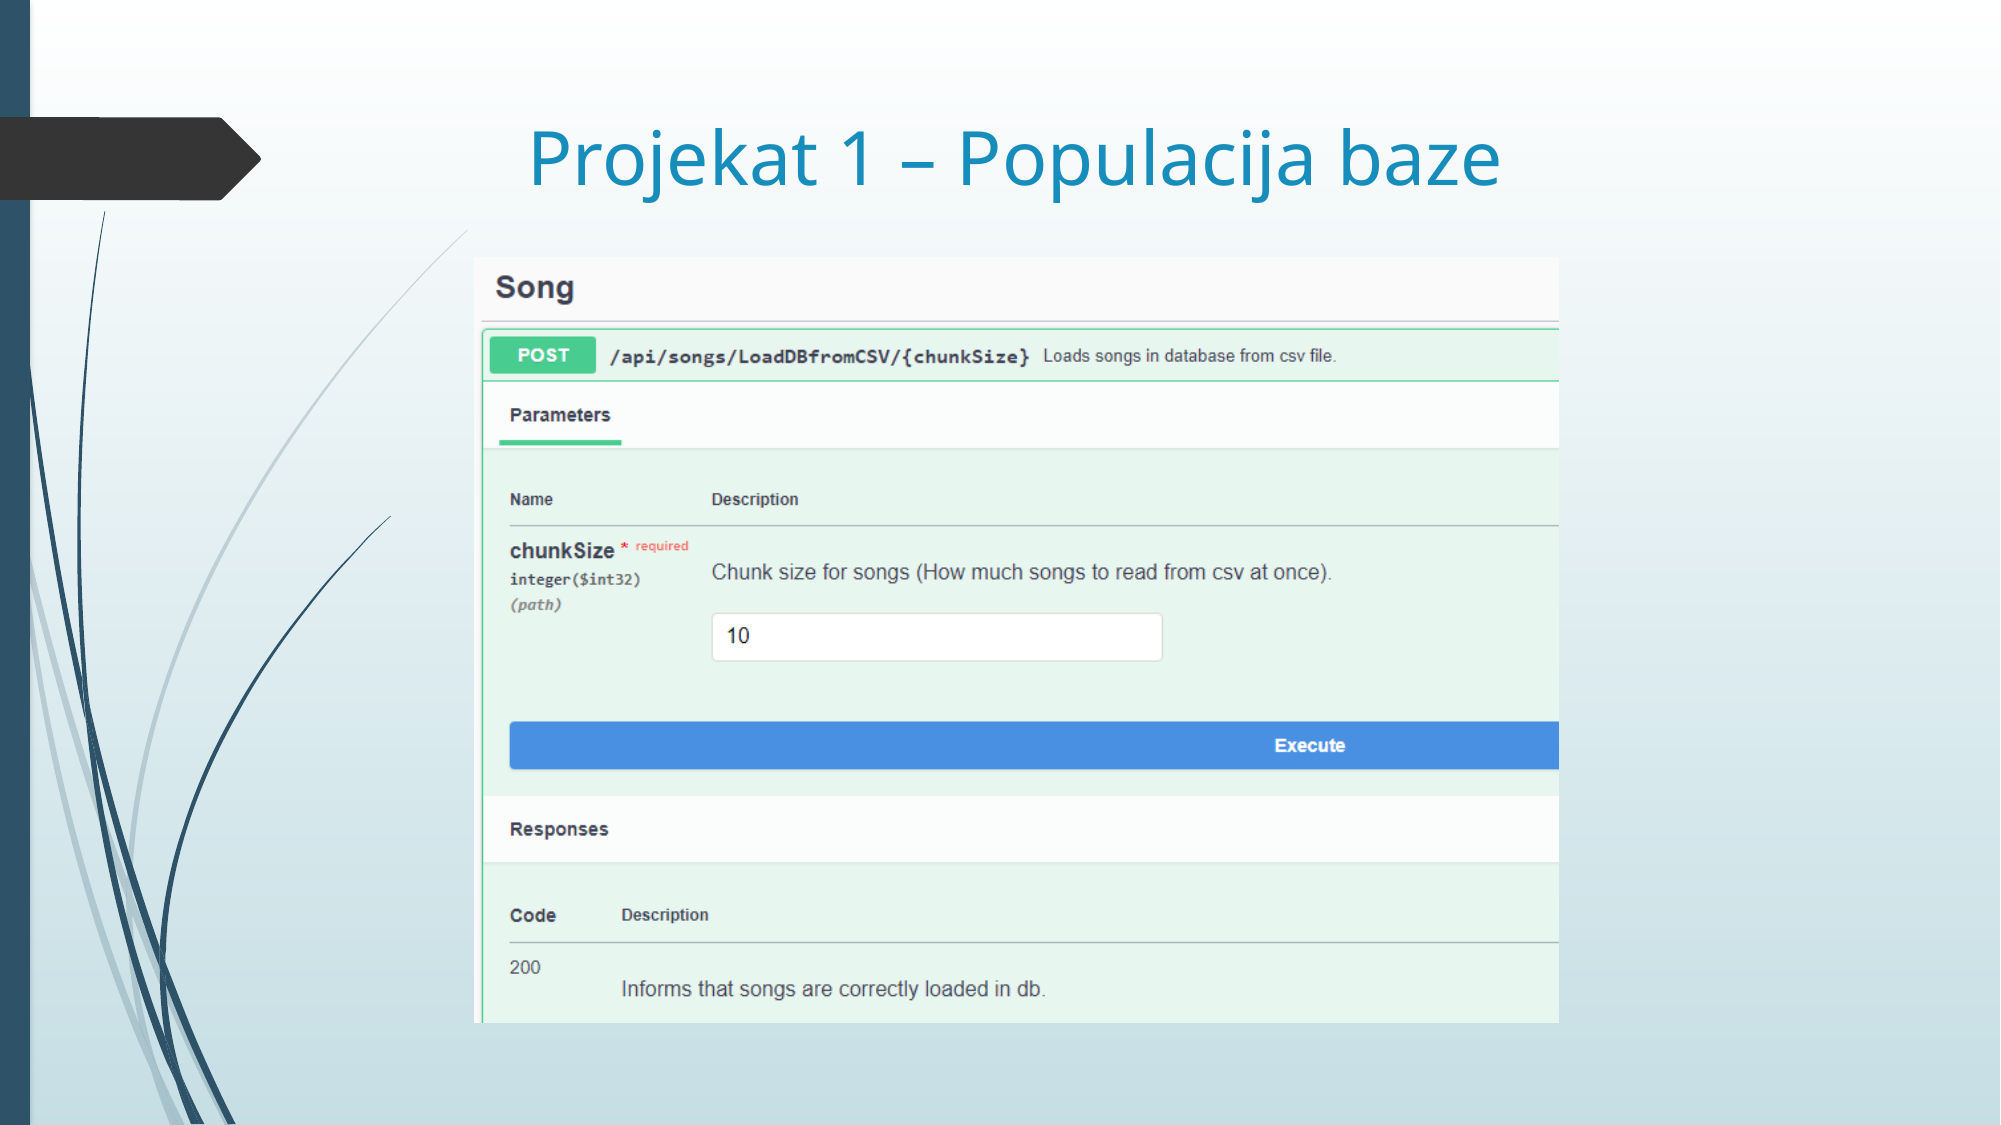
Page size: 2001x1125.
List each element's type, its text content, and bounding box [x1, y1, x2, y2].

title Projekat 1 – Populacija baze [143, 102, 1888, 313]
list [474, 256, 1559, 1023]
